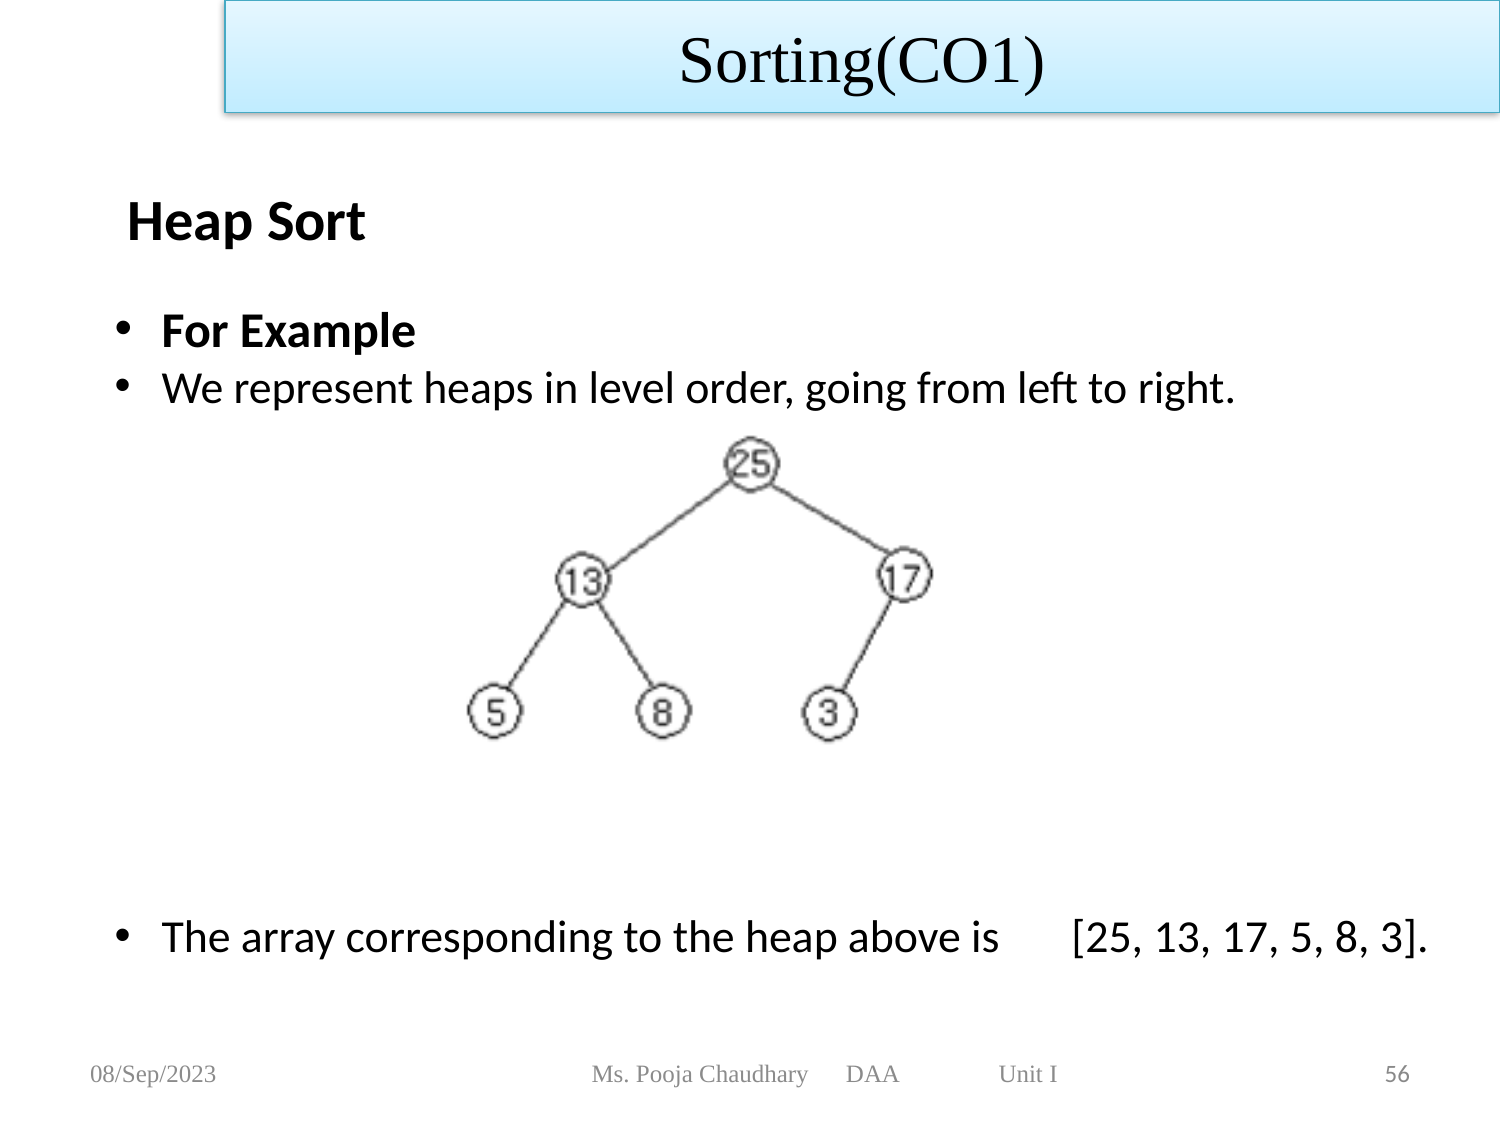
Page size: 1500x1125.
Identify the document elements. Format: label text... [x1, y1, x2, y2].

text_box Sorting(CO1) [224, 0, 1500, 113]
slide_number 08/Sep/2023 [75, 1042, 412, 1103]
slide_number 56 [1074, 1042, 1425, 1103]
picture [449, 424, 962, 763]
text_box Heap Sort For Example We represent heaps in level order, going from left to right. The array corresponding to the heap above is [25, 13, 17, 5, 8, 3]. [99, 174, 1463, 970]
footer Ms. Pooja Chaudhary DAA Unit I [412, 1042, 1074, 1103]
